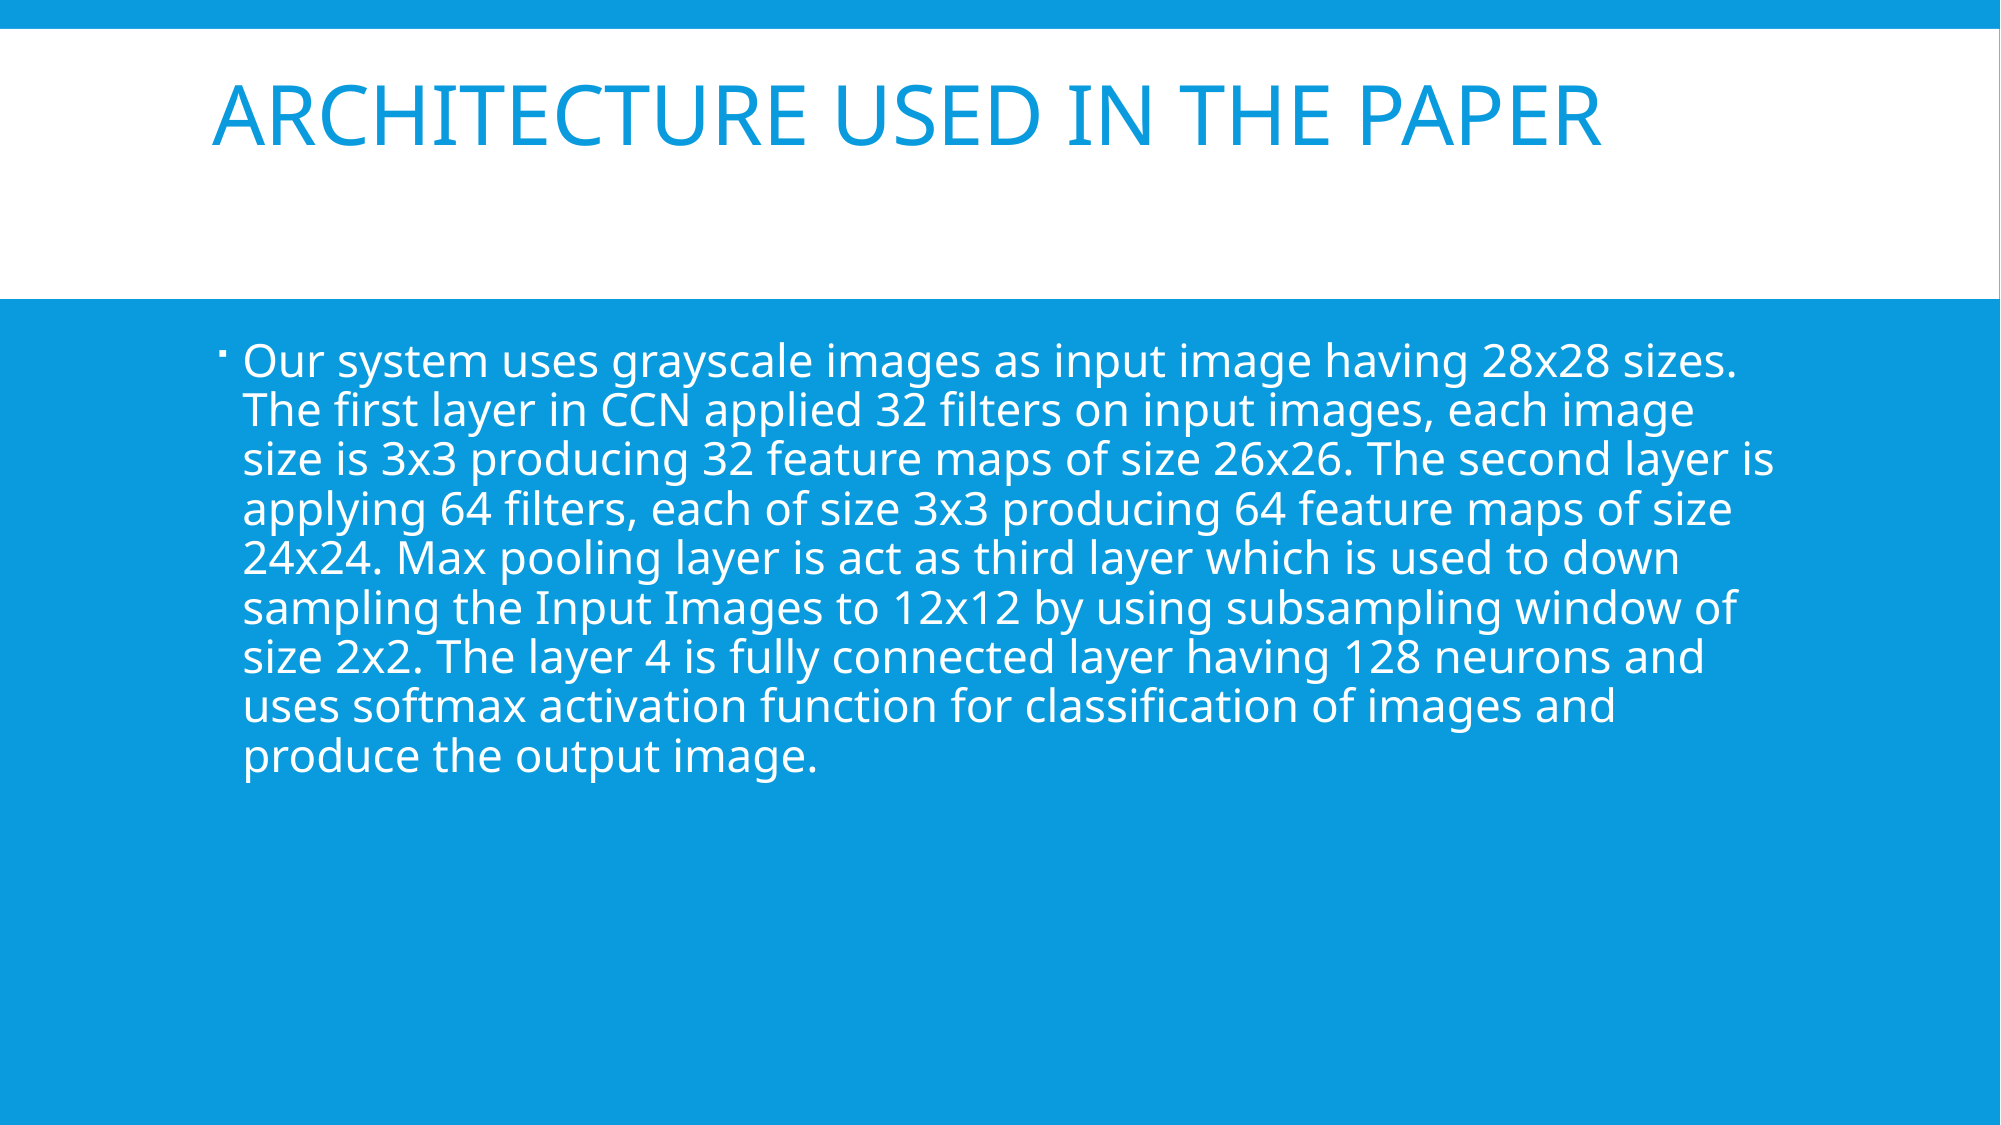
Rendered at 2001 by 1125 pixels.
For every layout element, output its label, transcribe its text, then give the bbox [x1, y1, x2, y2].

title Architecture used in the Paper [197, 46, 1803, 295]
list Our system uses grayscale images as input image having 28x28 sizes. The first layer in CCN applied 32 filters on input images, each image size is 3x3 producing 32 feature maps of size 26x26. The second layer is applying 64 filters, each of size 3x3 producing 64 feature maps of size 24x24. Max pooling layer is act as third layer which is used to down sampling the Input Images to 12x12 by using subsampling window of size 2x2. The layer 4 is fully connected layer having 128 neurons and uses softmax activation function for classification of images and produce the output image. [197, 329, 1803, 1020]
